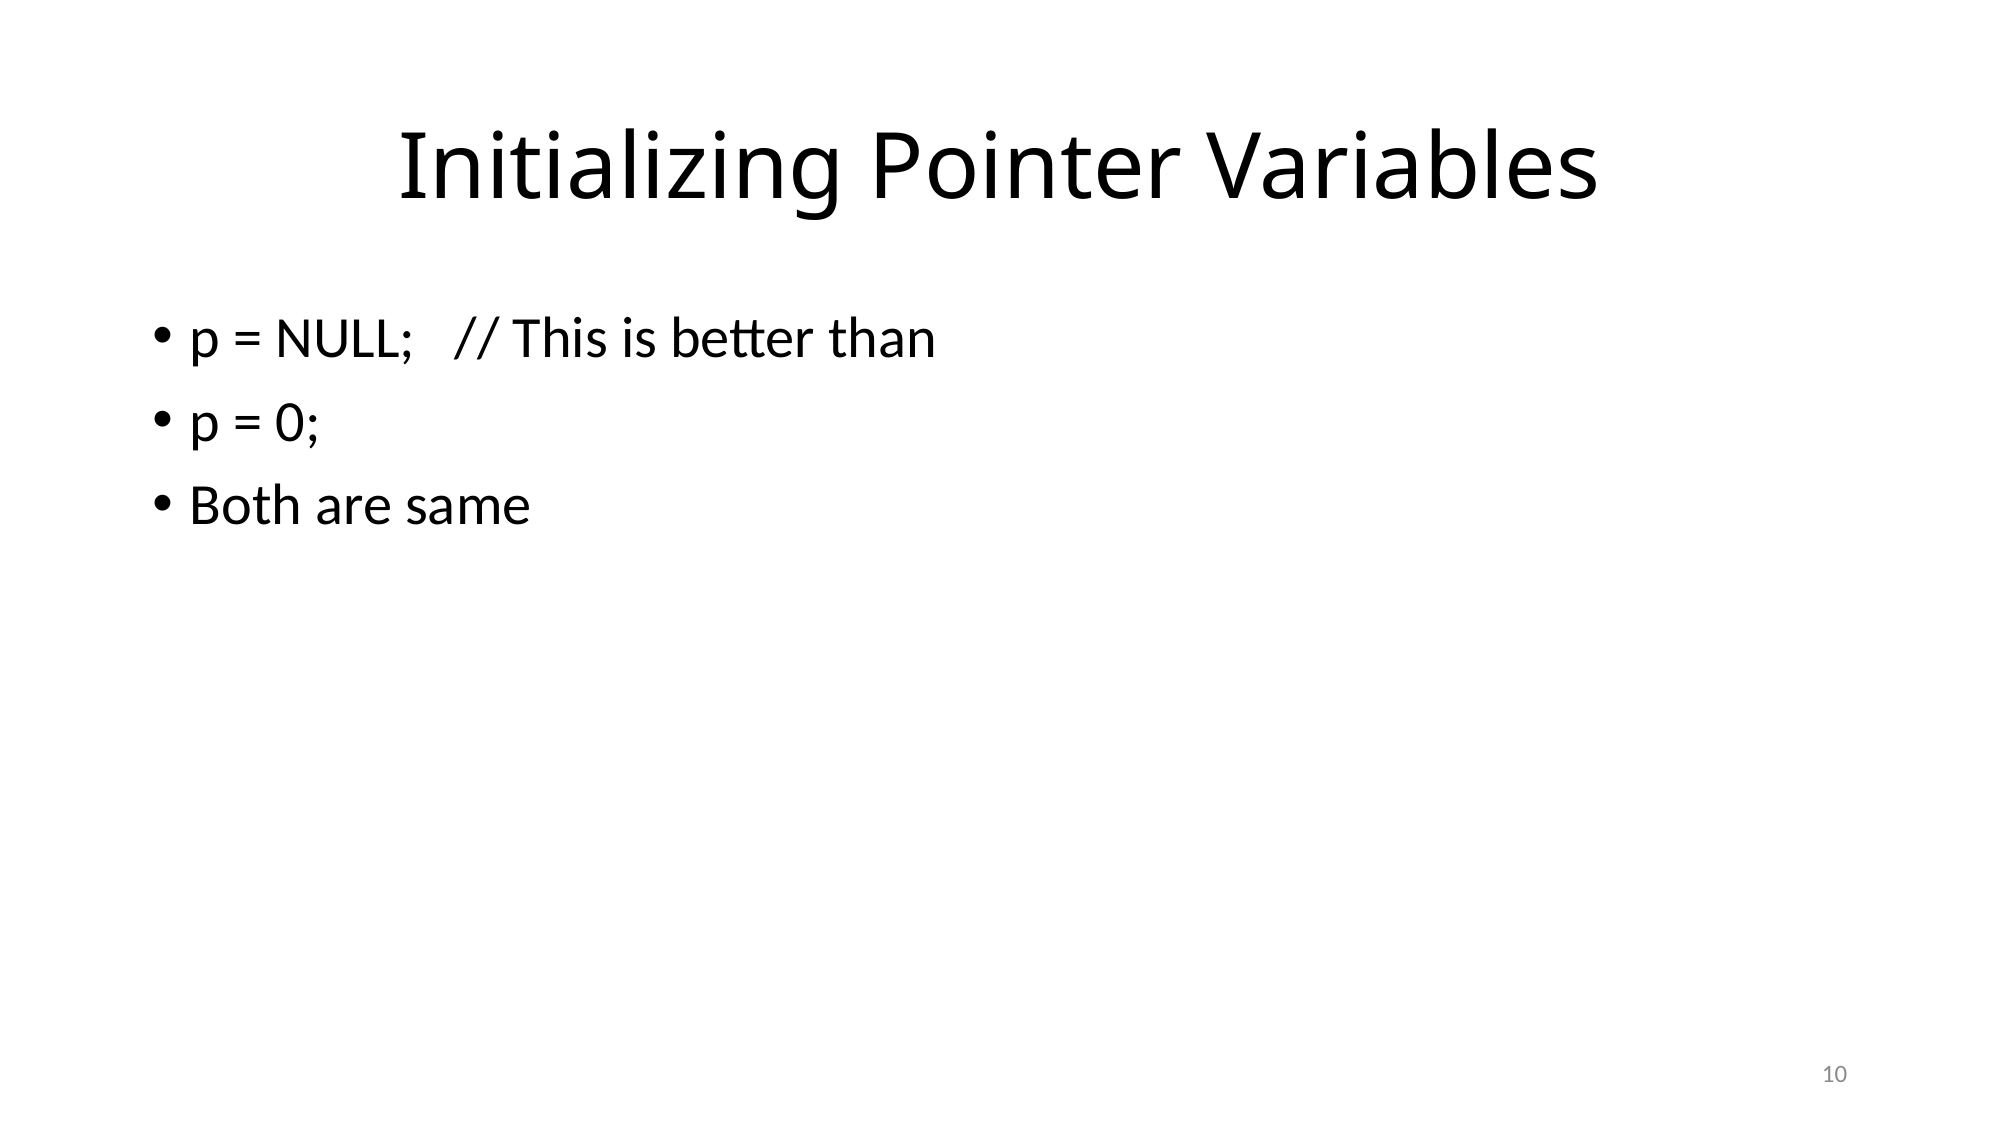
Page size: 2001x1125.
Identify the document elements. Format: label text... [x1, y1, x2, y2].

slide_number 10 [1412, 1042, 1863, 1103]
title Initializing Pointer Variables [137, 59, 1863, 278]
list p = NULL; // This is better than p = 0; Both are same [137, 299, 1863, 1014]
